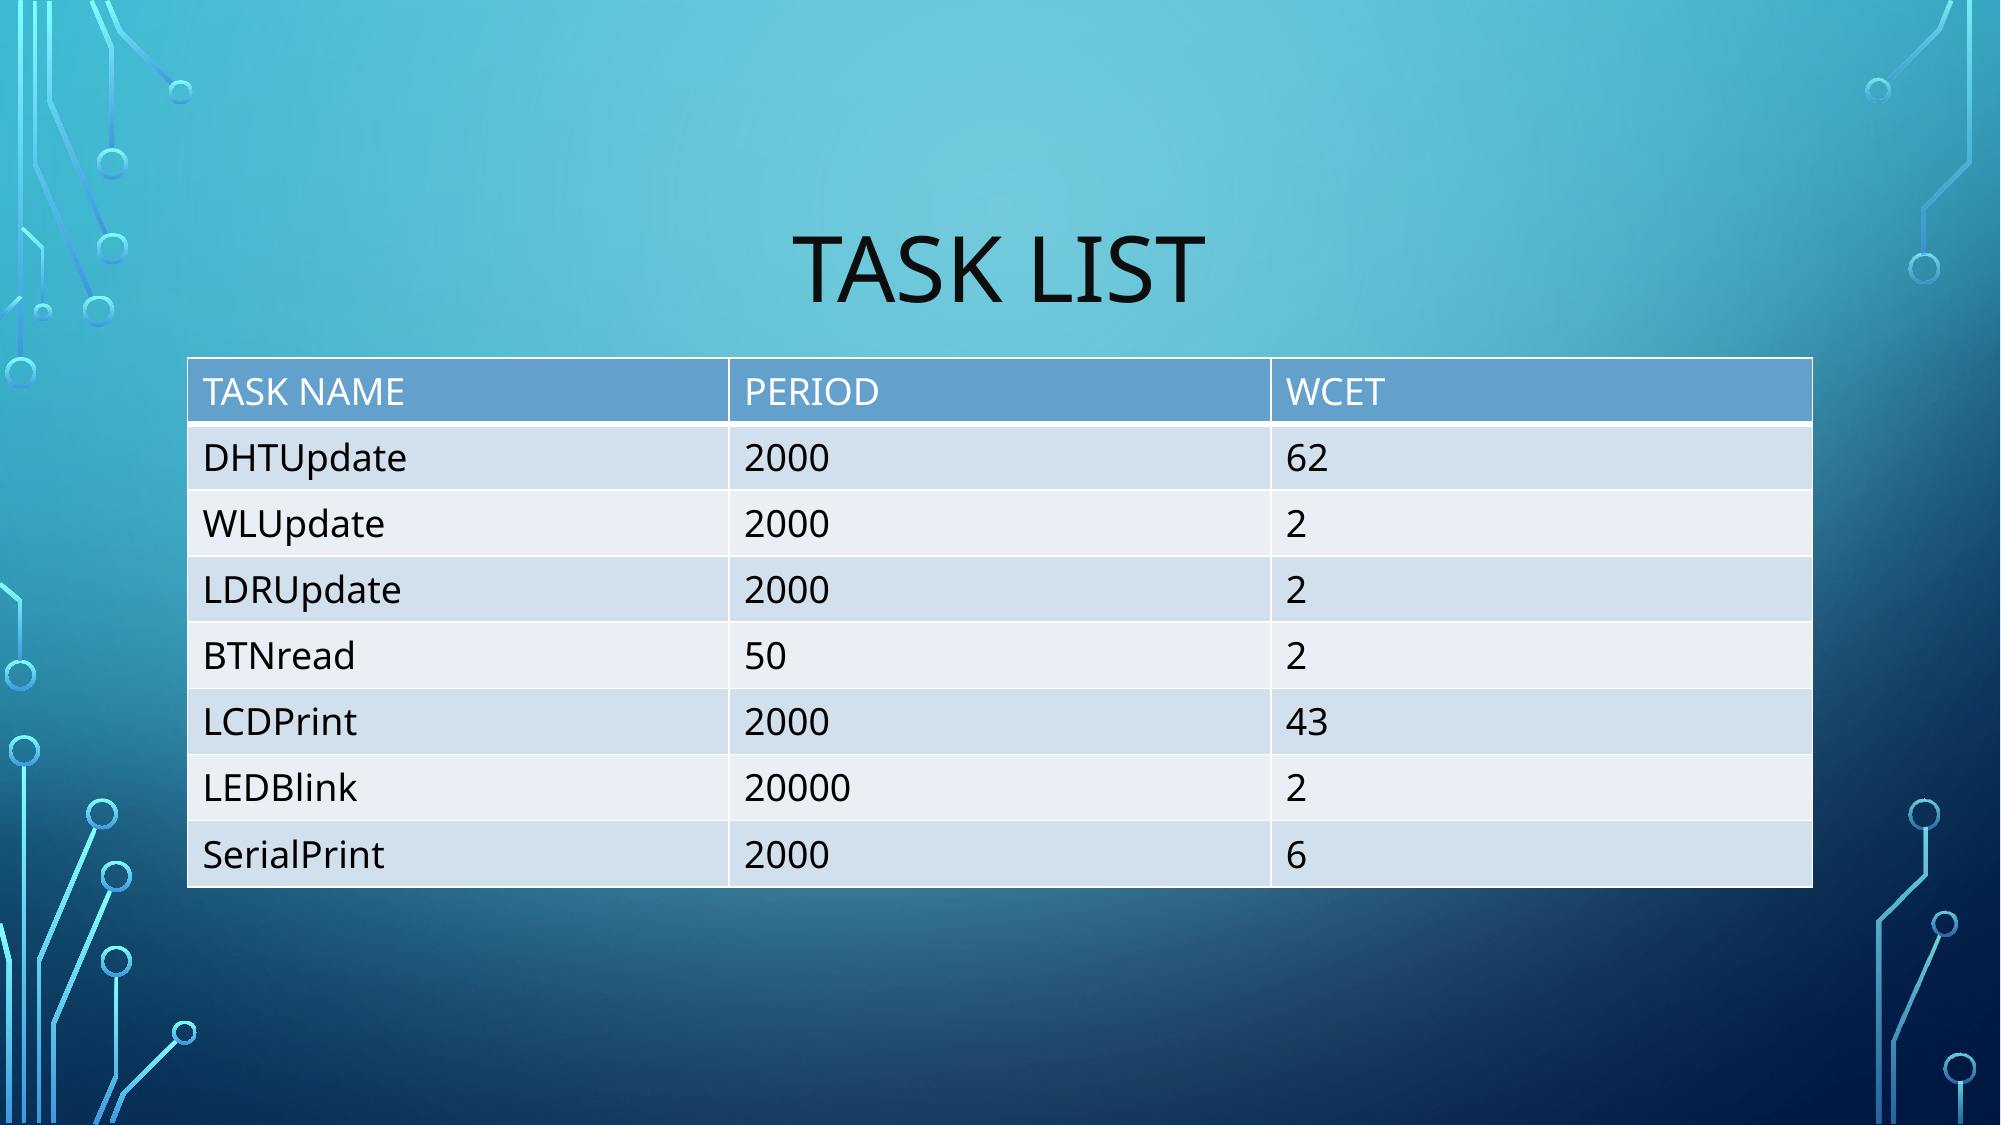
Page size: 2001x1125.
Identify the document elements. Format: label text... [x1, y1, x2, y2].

table_cell LDRUpdate [188, 557, 728, 621]
table_cell 2000 [730, 427, 1270, 489]
table_header WCET [1272, 359, 1812, 421]
table_cell 2 [1272, 557, 1812, 621]
table_cell BTNread [188, 623, 728, 688]
table_cell SerialPrint [188, 821, 728, 886]
table_cell 2000 [730, 491, 1270, 555]
table_cell LCDPrint [188, 689, 728, 754]
table_cell 20000 [730, 755, 1270, 820]
table_header PERIOD [730, 359, 1270, 421]
table_cell 43 [1272, 689, 1812, 754]
table_cell 2 [1272, 755, 1812, 820]
table_cell 2000 [730, 557, 1270, 621]
table_cell 2000 [730, 689, 1270, 754]
table_cell 62 [1272, 427, 1812, 489]
text_box TASK LIST [371, 203, 1629, 329]
table_cell 6 [1272, 821, 1812, 886]
table_cell 2 [1272, 491, 1812, 555]
table_cell 50 [730, 623, 1270, 688]
table_cell LEDBlink [188, 755, 728, 820]
table_header TASK NAME [188, 359, 728, 421]
table_cell DHTUpdate [188, 427, 728, 489]
table_cell WLUpdate [188, 491, 728, 555]
table_cell 2 [1272, 623, 1812, 688]
table_cell 2000 [730, 821, 1270, 886]
